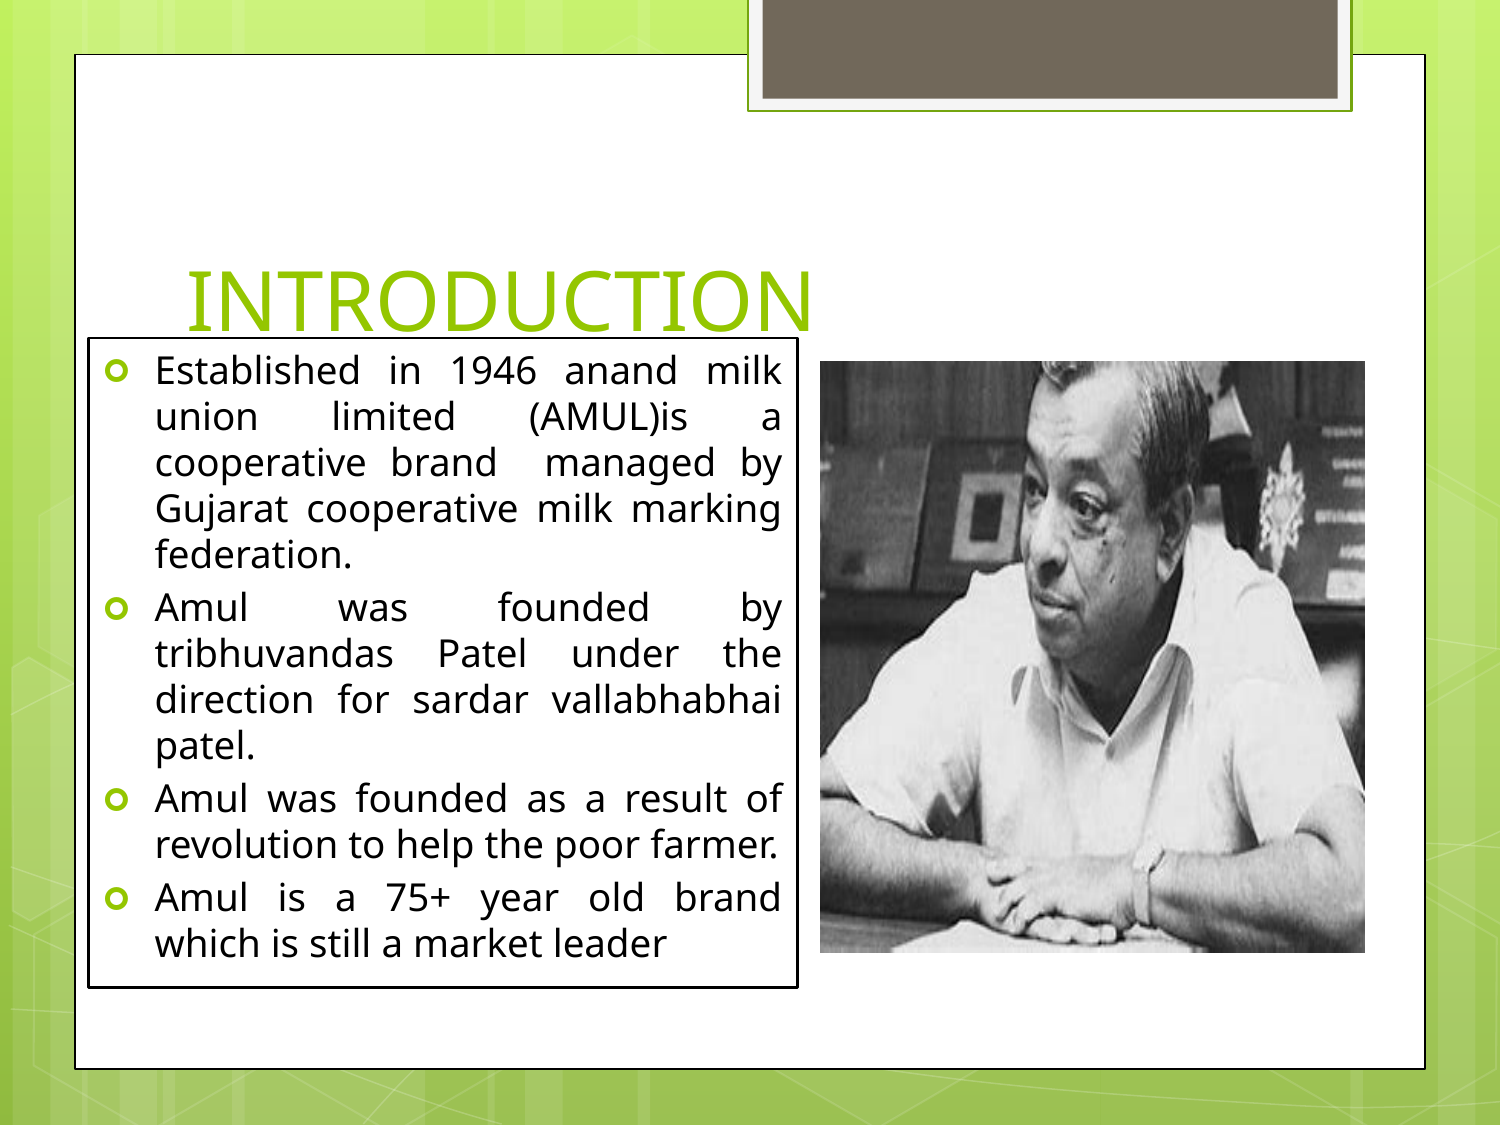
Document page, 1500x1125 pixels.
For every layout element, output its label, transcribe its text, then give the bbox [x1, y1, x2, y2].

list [820, 361, 1365, 953]
title INTRODUCTION [171, 168, 1324, 357]
list Established in 1946 anand milk union limited (AMUL)is a cooperative brand managed by Gujarat cooperative milk marking federation. Amul was founded by tribhuvandas Patel under the direction for sardar vallabhabhai patel. Amul was founded as a result of revolution to help the poor farmer. Amul is a 75+ year old brand which is still a market leader [88, 338, 798, 988]
